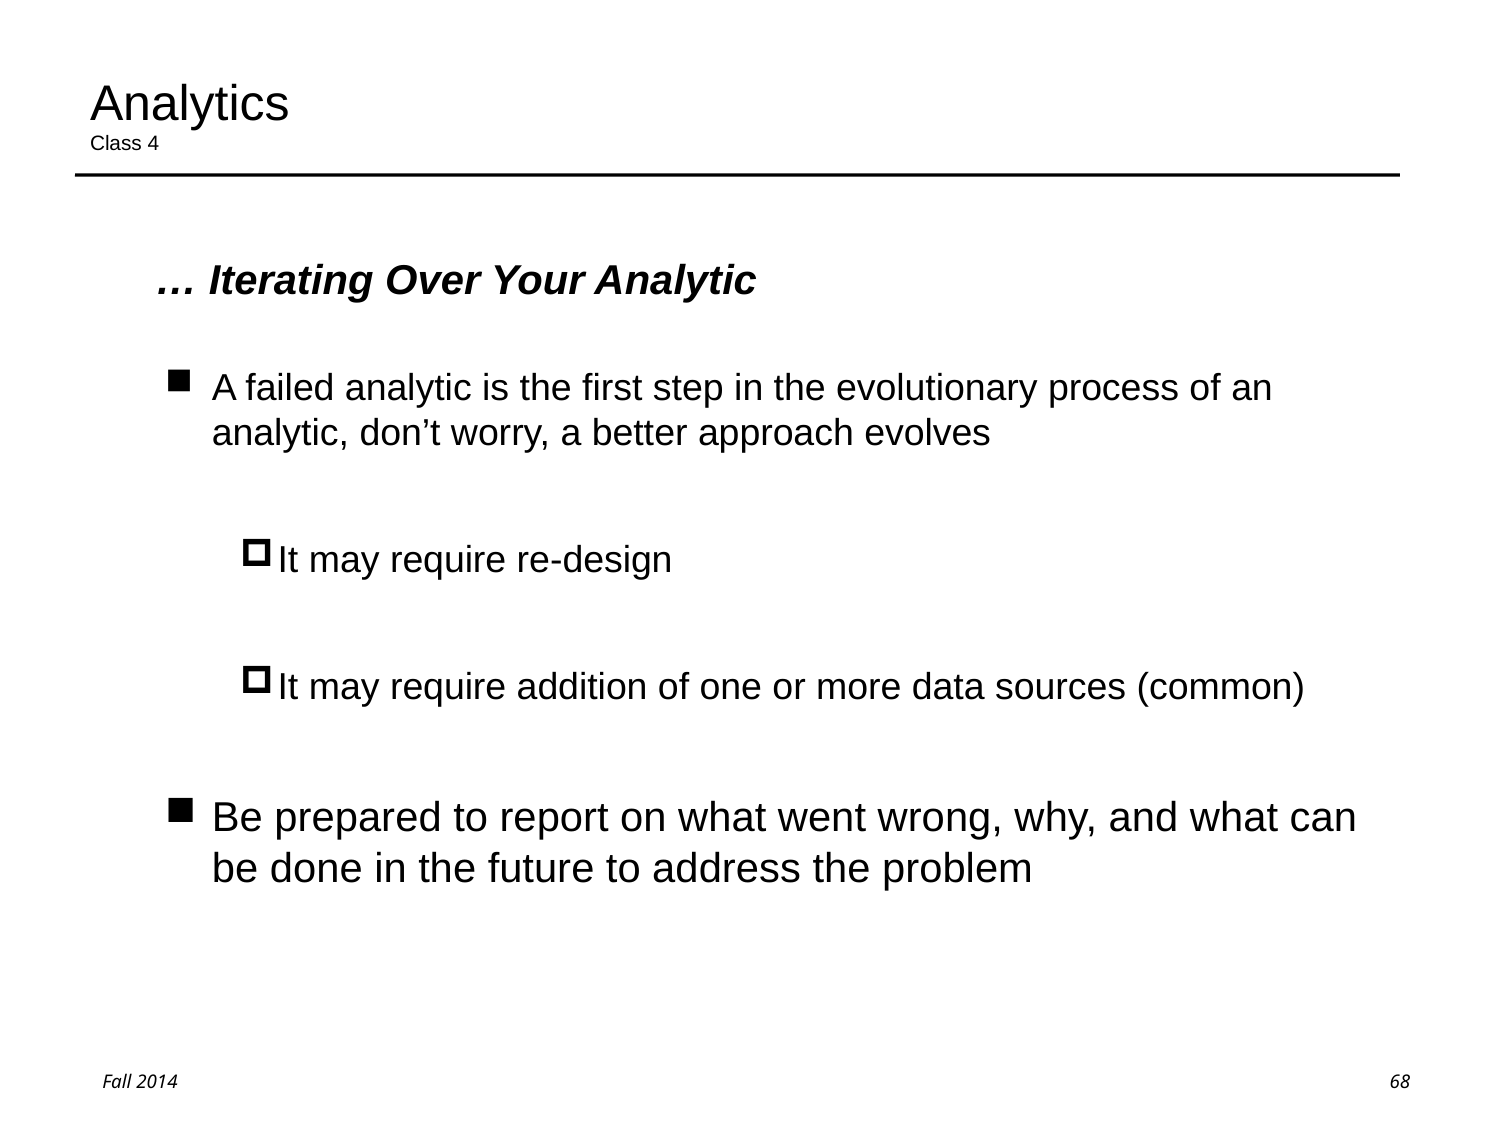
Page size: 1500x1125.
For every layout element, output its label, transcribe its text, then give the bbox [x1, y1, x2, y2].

list … Iterating Over Your Analytic A failed analytic is the first step in the evolutionary process of an analytic, don’t worry, a better approach evolves It may require re-design It may require addition of one or more data sources (common) Be prepared to report on what went wrong, why, and what can be done in the future to address the problem [75, 187, 1425, 1006]
slide_number 68 [1074, 1062, 1425, 1100]
title Analytics Class 4 [75, 45, 1425, 163]
